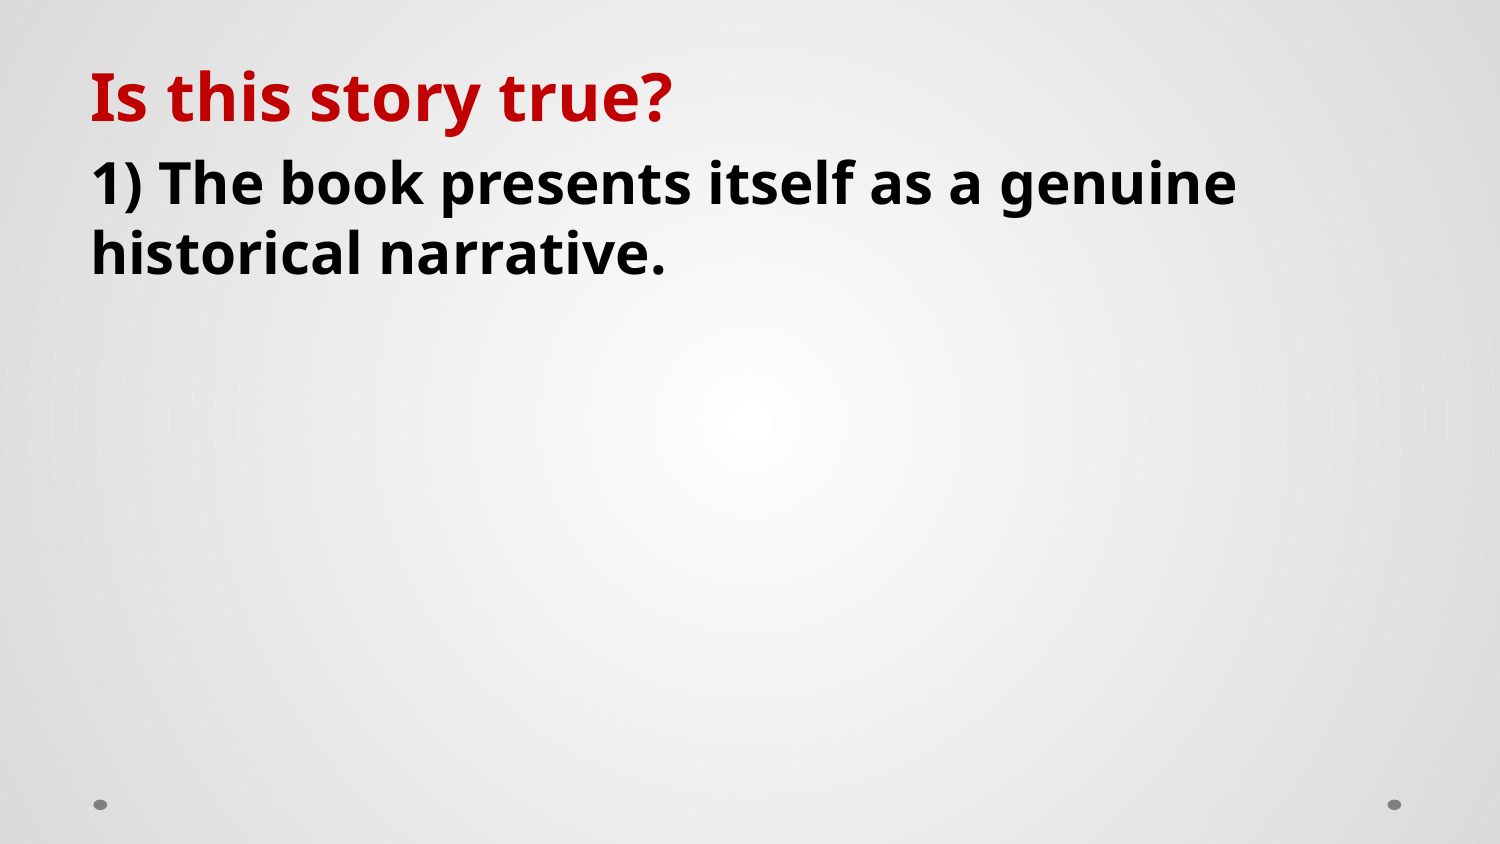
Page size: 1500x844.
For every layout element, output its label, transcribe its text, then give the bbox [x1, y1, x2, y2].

list Is this story true? 1) The book presents itself as a genuine historical narrative. [75, 46, 1425, 810]
